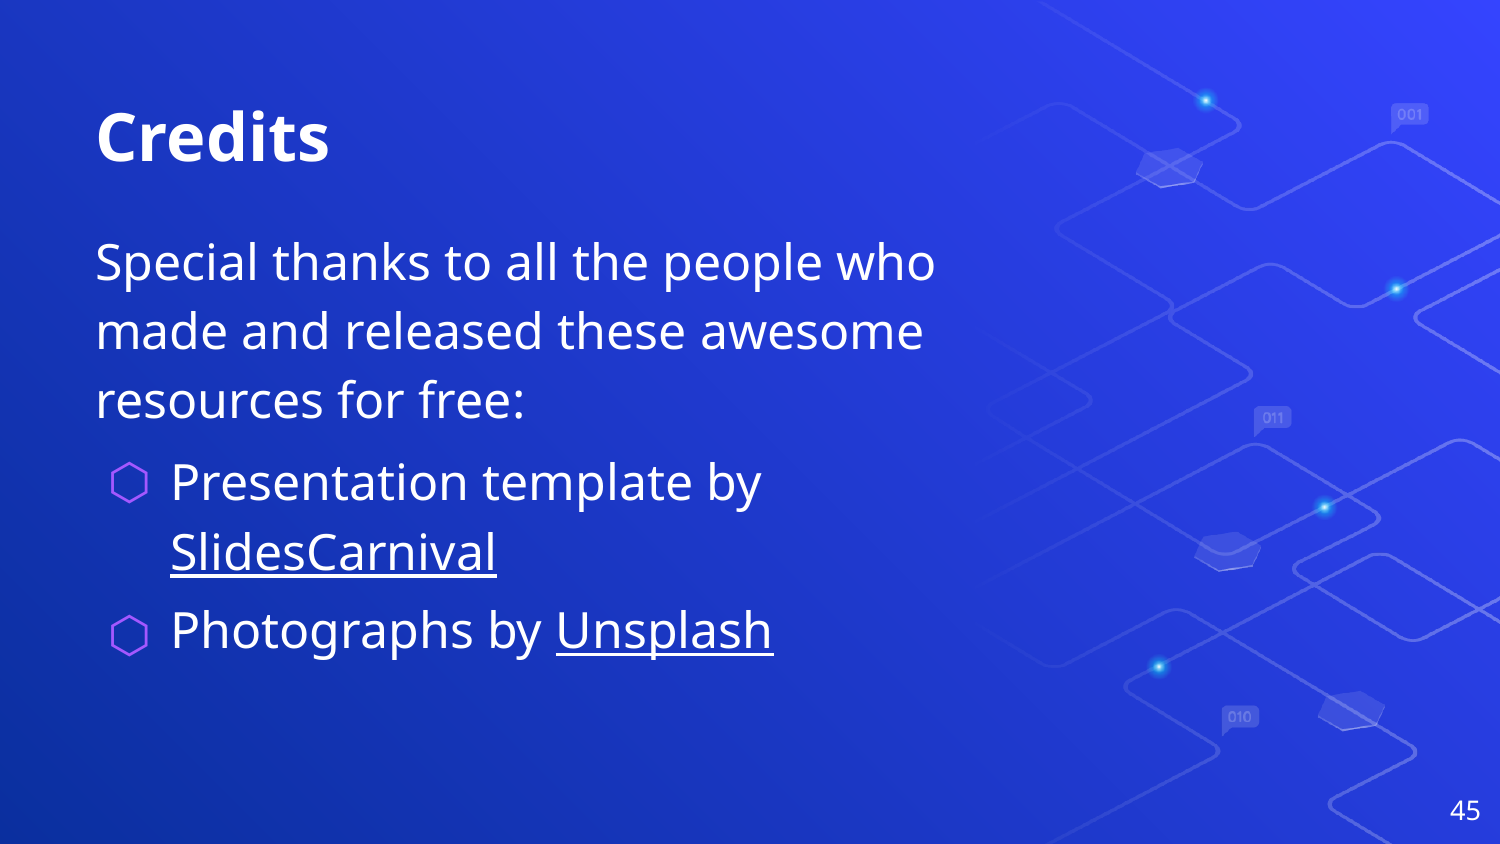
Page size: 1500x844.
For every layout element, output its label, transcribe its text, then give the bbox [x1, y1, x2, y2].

slide_number ‹#› [1391, 779, 1482, 844]
list Special thanks to all the people who made and released these awesome resources for free: Presentation template by SlidesCarnival Photographs by Unsplash [95, 221, 1082, 741]
picture [0, 0, 1500, 844]
title Credits [95, 33, 1082, 175]
